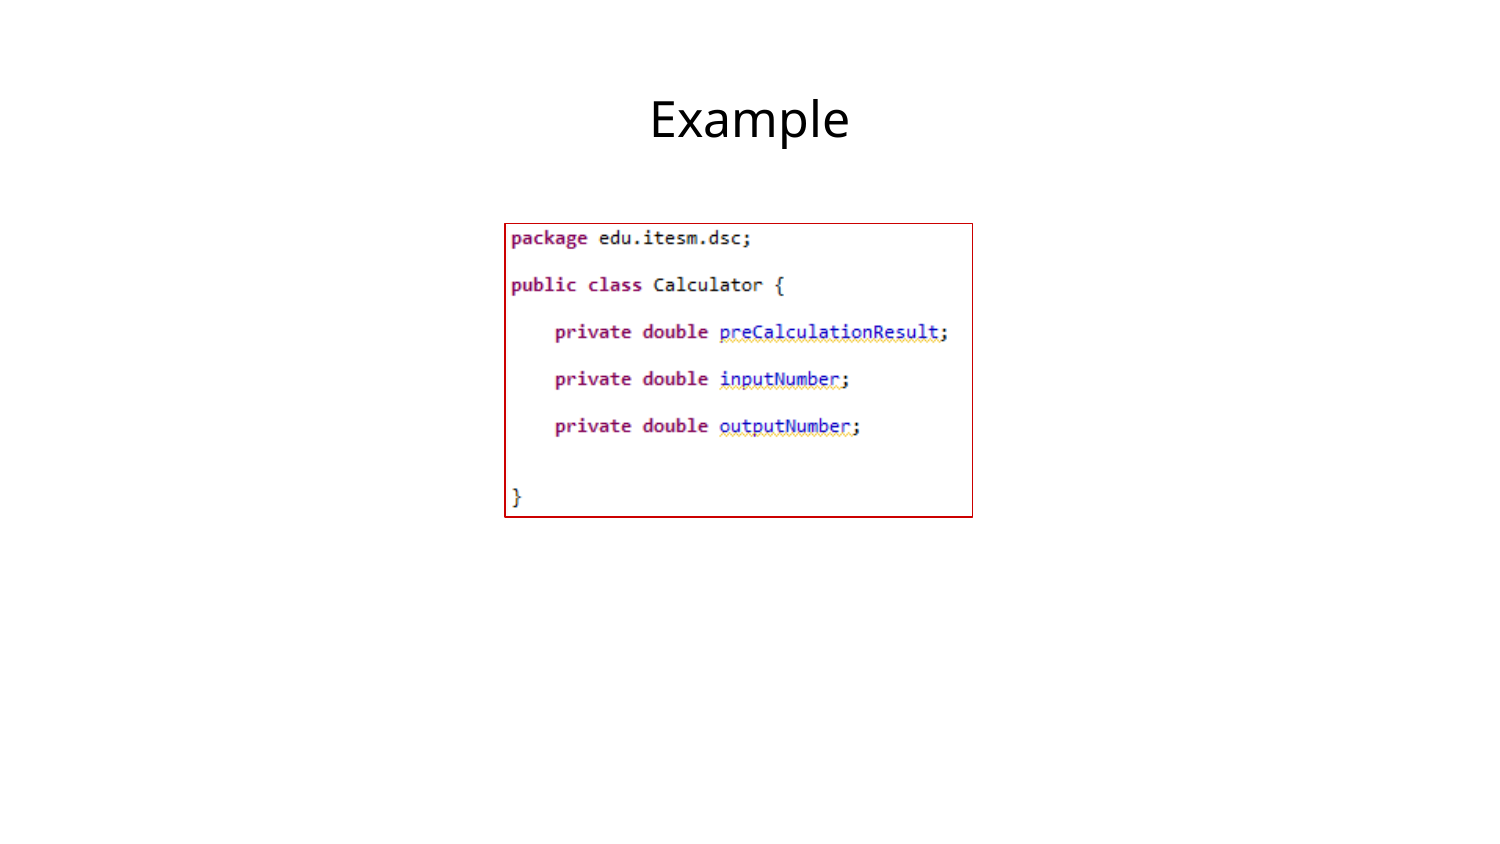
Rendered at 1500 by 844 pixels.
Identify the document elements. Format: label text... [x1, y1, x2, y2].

title Example [51, 72, 1449, 167]
picture [505, 223, 972, 517]
